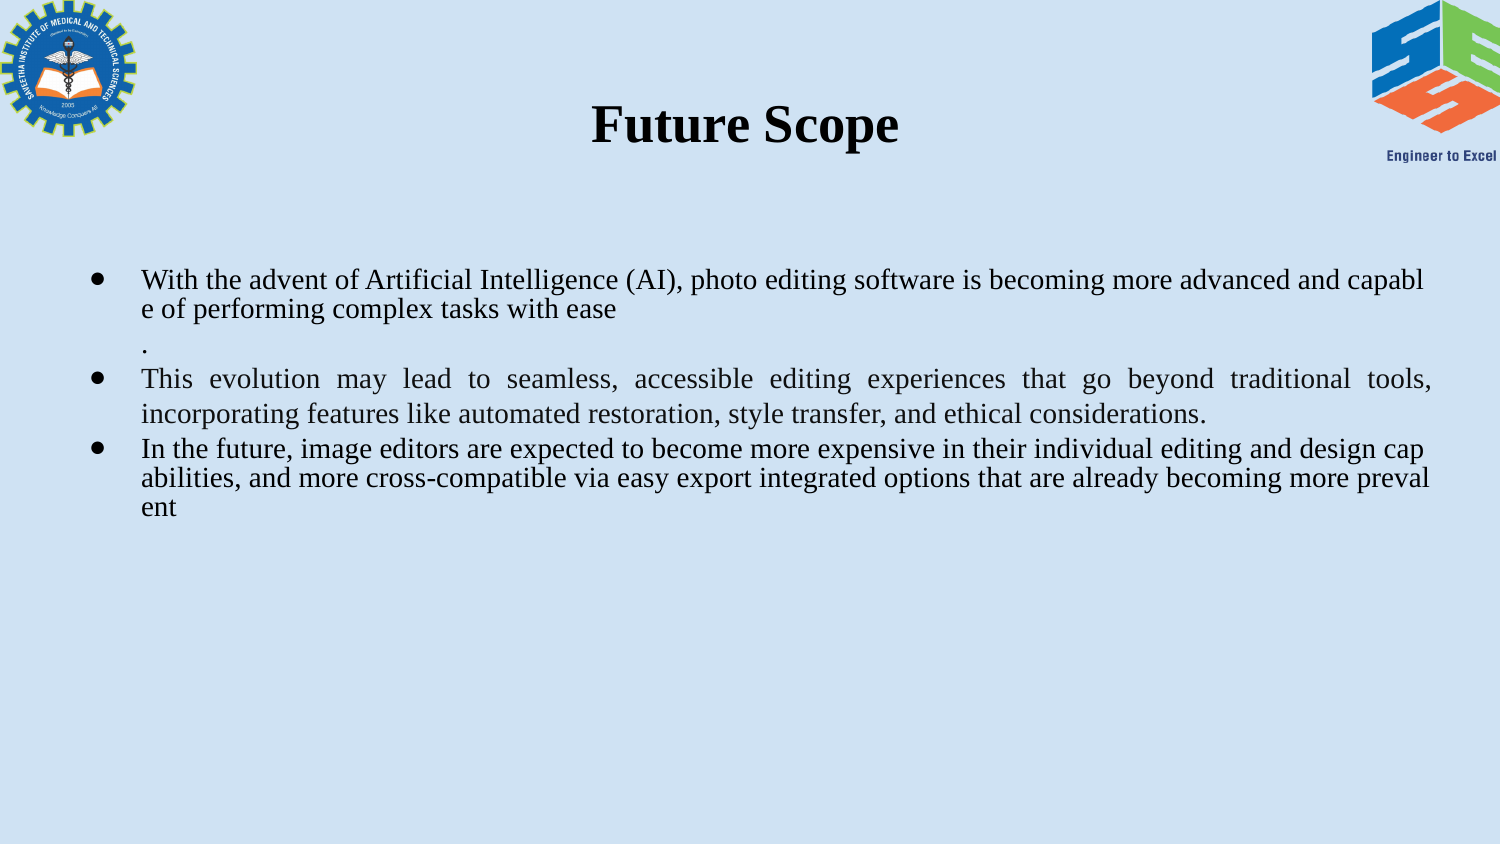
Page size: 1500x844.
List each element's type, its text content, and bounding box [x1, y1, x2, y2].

title Future Scope [51, 72, 1369, 167]
picture [1372, 0, 1500, 163]
text_box With the advent of Artificial Intelligence (AI), photo editing software is becoming more advanced and capable of performing complex tasks with ease. This evolution may lead to seamless, accessible editing experiences that go beyond traditional tools, incorporating features like automated restoration, style transfer, and ethical considerations. In the future, image editors are expected to become more expensive in their individual editing and design capabilities, and more cross-compatible via easy export integrated options that are already becoming more prevalent [51, 245, 1449, 450]
picture [0, 0, 137, 137]
